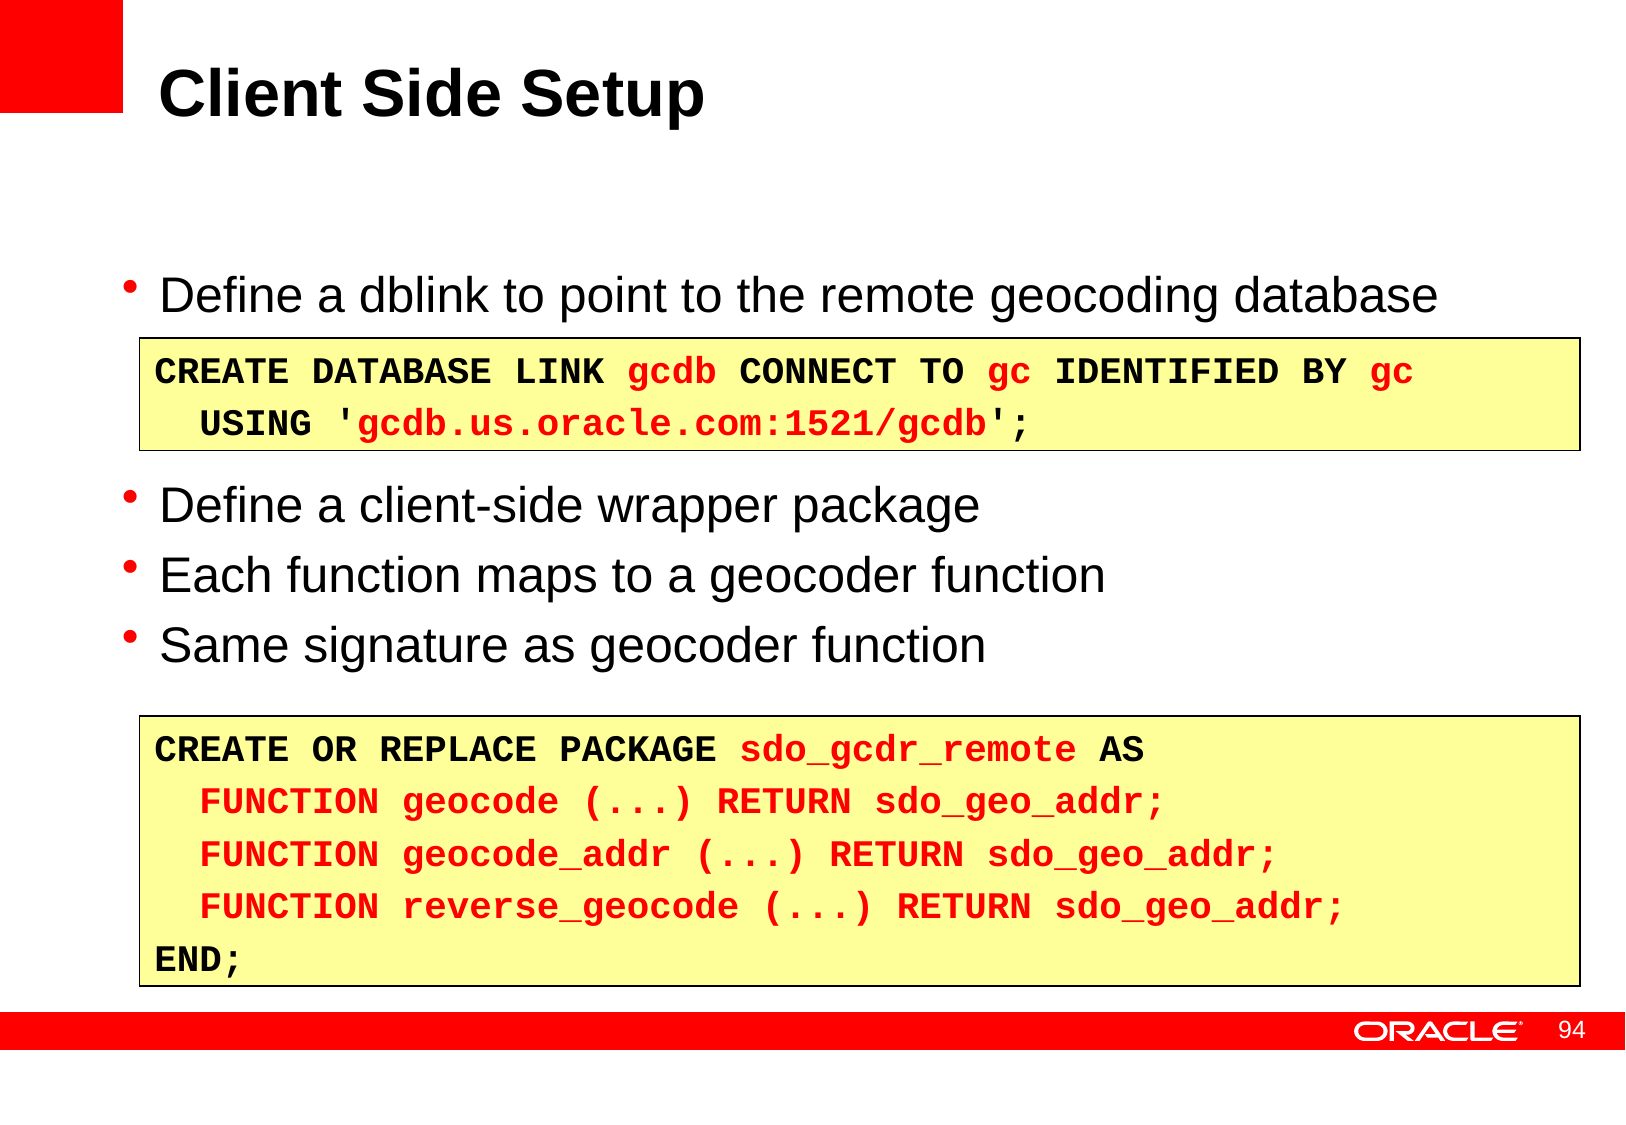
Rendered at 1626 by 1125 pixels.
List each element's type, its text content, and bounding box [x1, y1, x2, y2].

list Define a dblink to point to the remote geocoding database Define a client-side wrapper package Each function maps to a geocoder function Same signature as geocoder function [121, 262, 1462, 976]
title Client Side Setup [157, 49, 1506, 205]
text_box CREATE OR REPLACE PACKAGE sdo_gcdr_remote AS FUNCTION geocode (...) RETURN sdo_geo_addr; FUNCTION geocode_addr (...) RETURN sdo_geo_addr; FUNCTION reverse_geocode (...) RETURN sdo_geo_addr; END; [139, 716, 1581, 987]
picture [0, 1012, 1625, 1050]
picture [0, 0, 123, 113]
text_box CREATE DATABASE LINK gcdb CONNECT TO gc IDENTIFIED BY gc USING 'gcdb.us.oracle.com:1521/gcdb'; [139, 338, 1581, 451]
